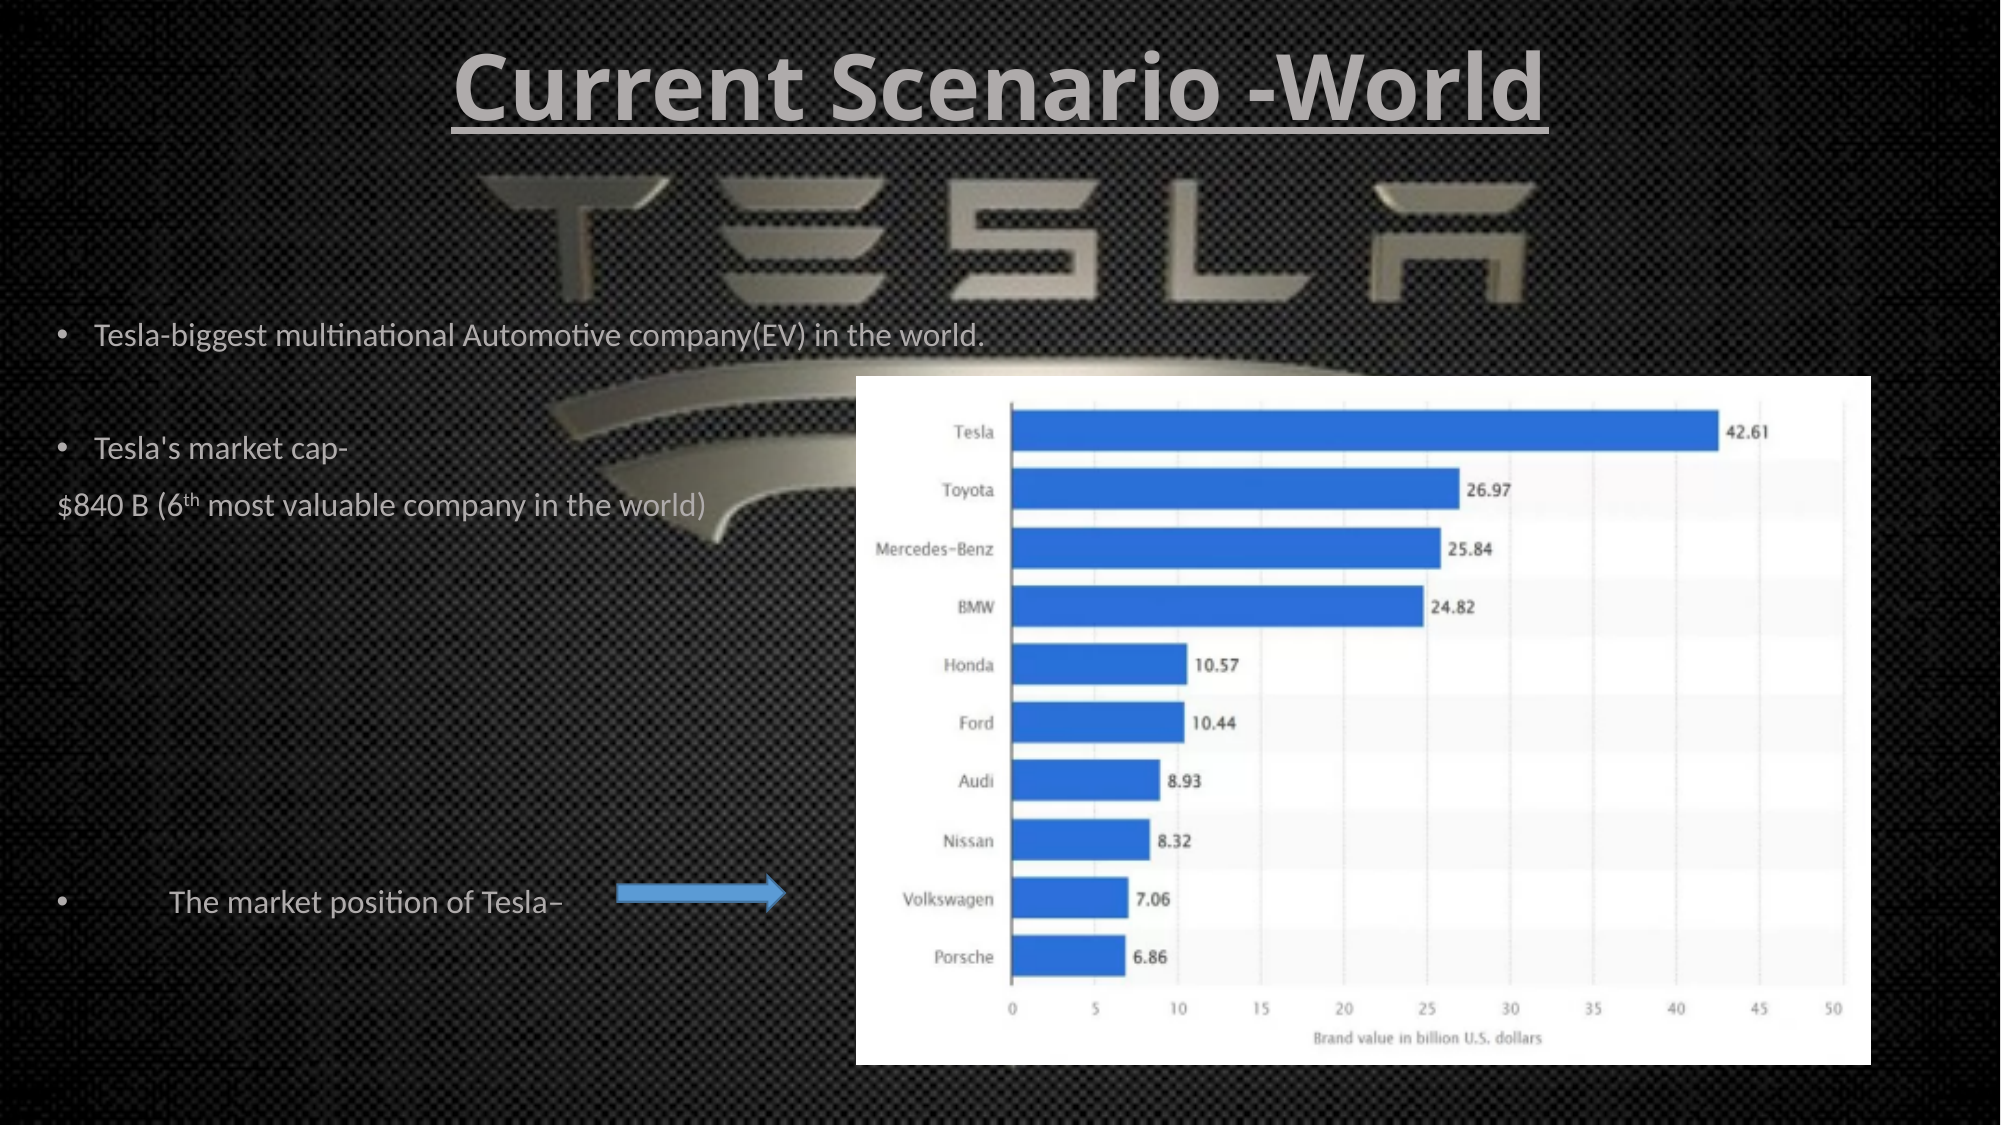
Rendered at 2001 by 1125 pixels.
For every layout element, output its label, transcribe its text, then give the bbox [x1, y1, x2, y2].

text_box [616, 873, 787, 914]
title Current Scenario -World [137, 0, 1863, 181]
list Tesla-biggest multinational Automotive company(EV) in the world. Tesla's market cap- $840 B (6th most valuable company in the world) The market position of Tesla– [41, 192, 1767, 1026]
picture [0, 0, 2001, 1125]
